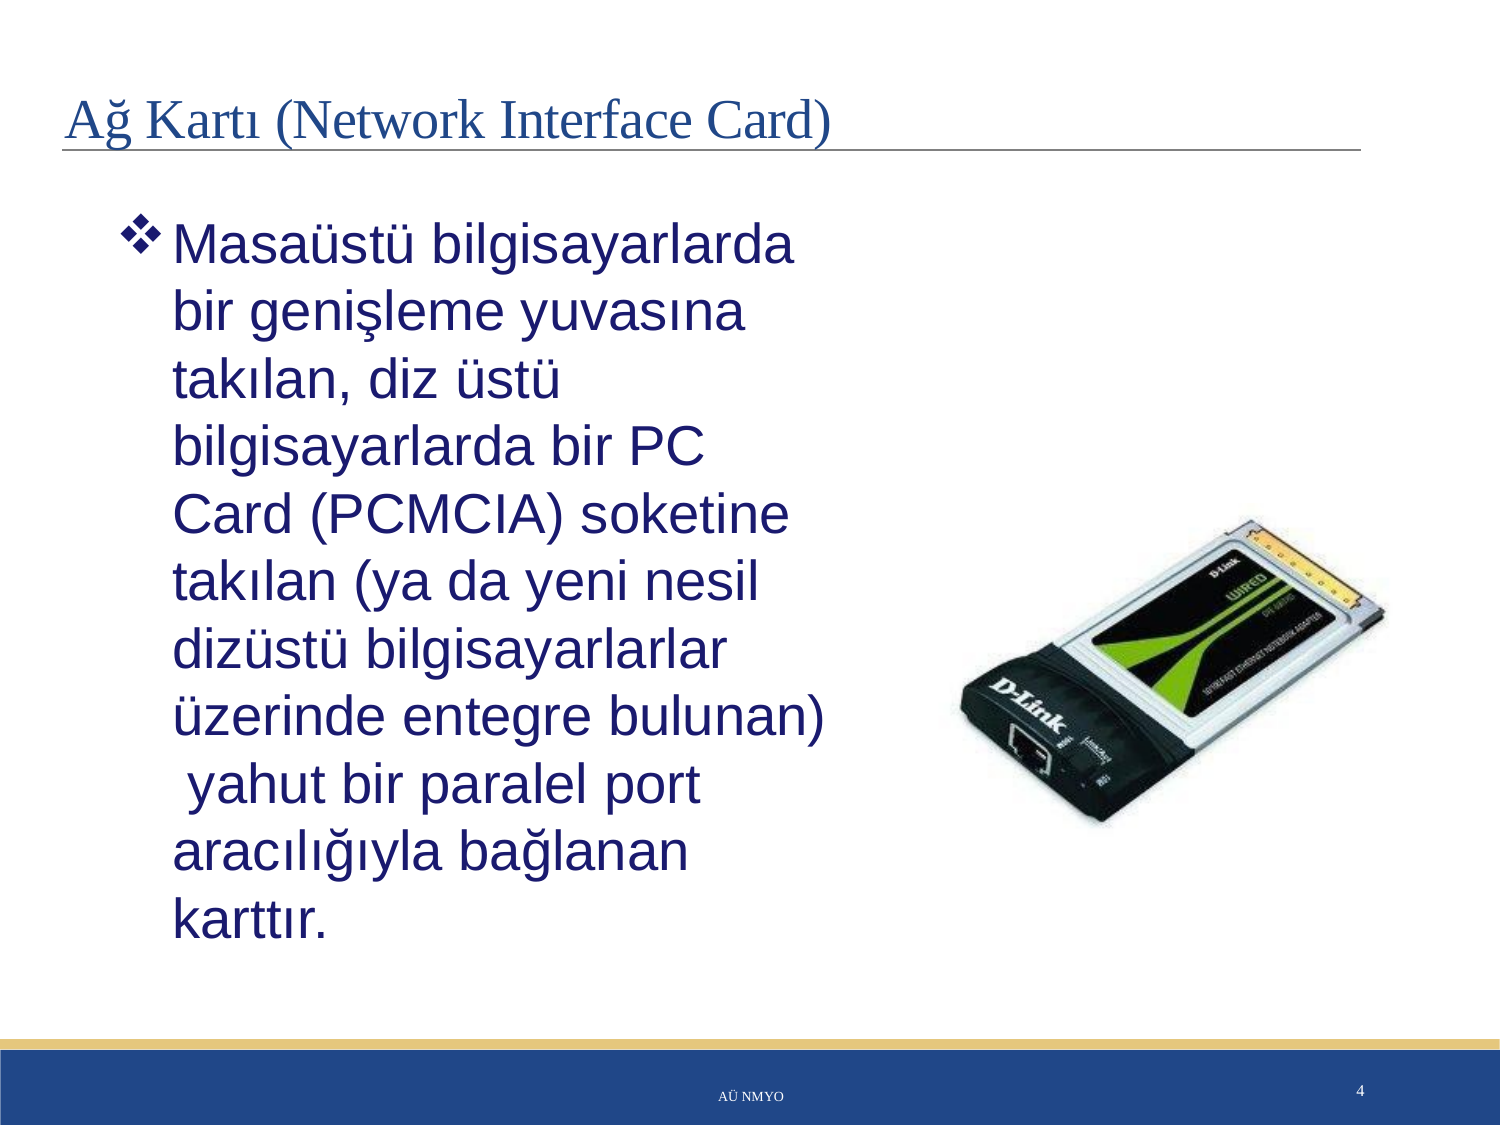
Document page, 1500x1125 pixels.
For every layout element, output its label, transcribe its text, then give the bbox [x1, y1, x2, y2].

title Ağ Kartı (Network Interface Card) [62, 0, 1438, 150]
text_box Masaüstü bilgisayarlarda bir genişleme yuvasına takılan, diz üstü bilgisayarlarda bir PC Card (PCMCIA) soketine takılan (ya da yeni nesil dizüstü bilgisayarlarlar üzerinde entegre bulunan) yahut bir paralel port aracılığıyla bağlanan karttır. [113, 204, 939, 950]
slide_number 4 [1218, 1059, 1380, 1120]
footer AÜ NMYO [453, 838, 1047, 1125]
text_box [938, 503, 1408, 838]
